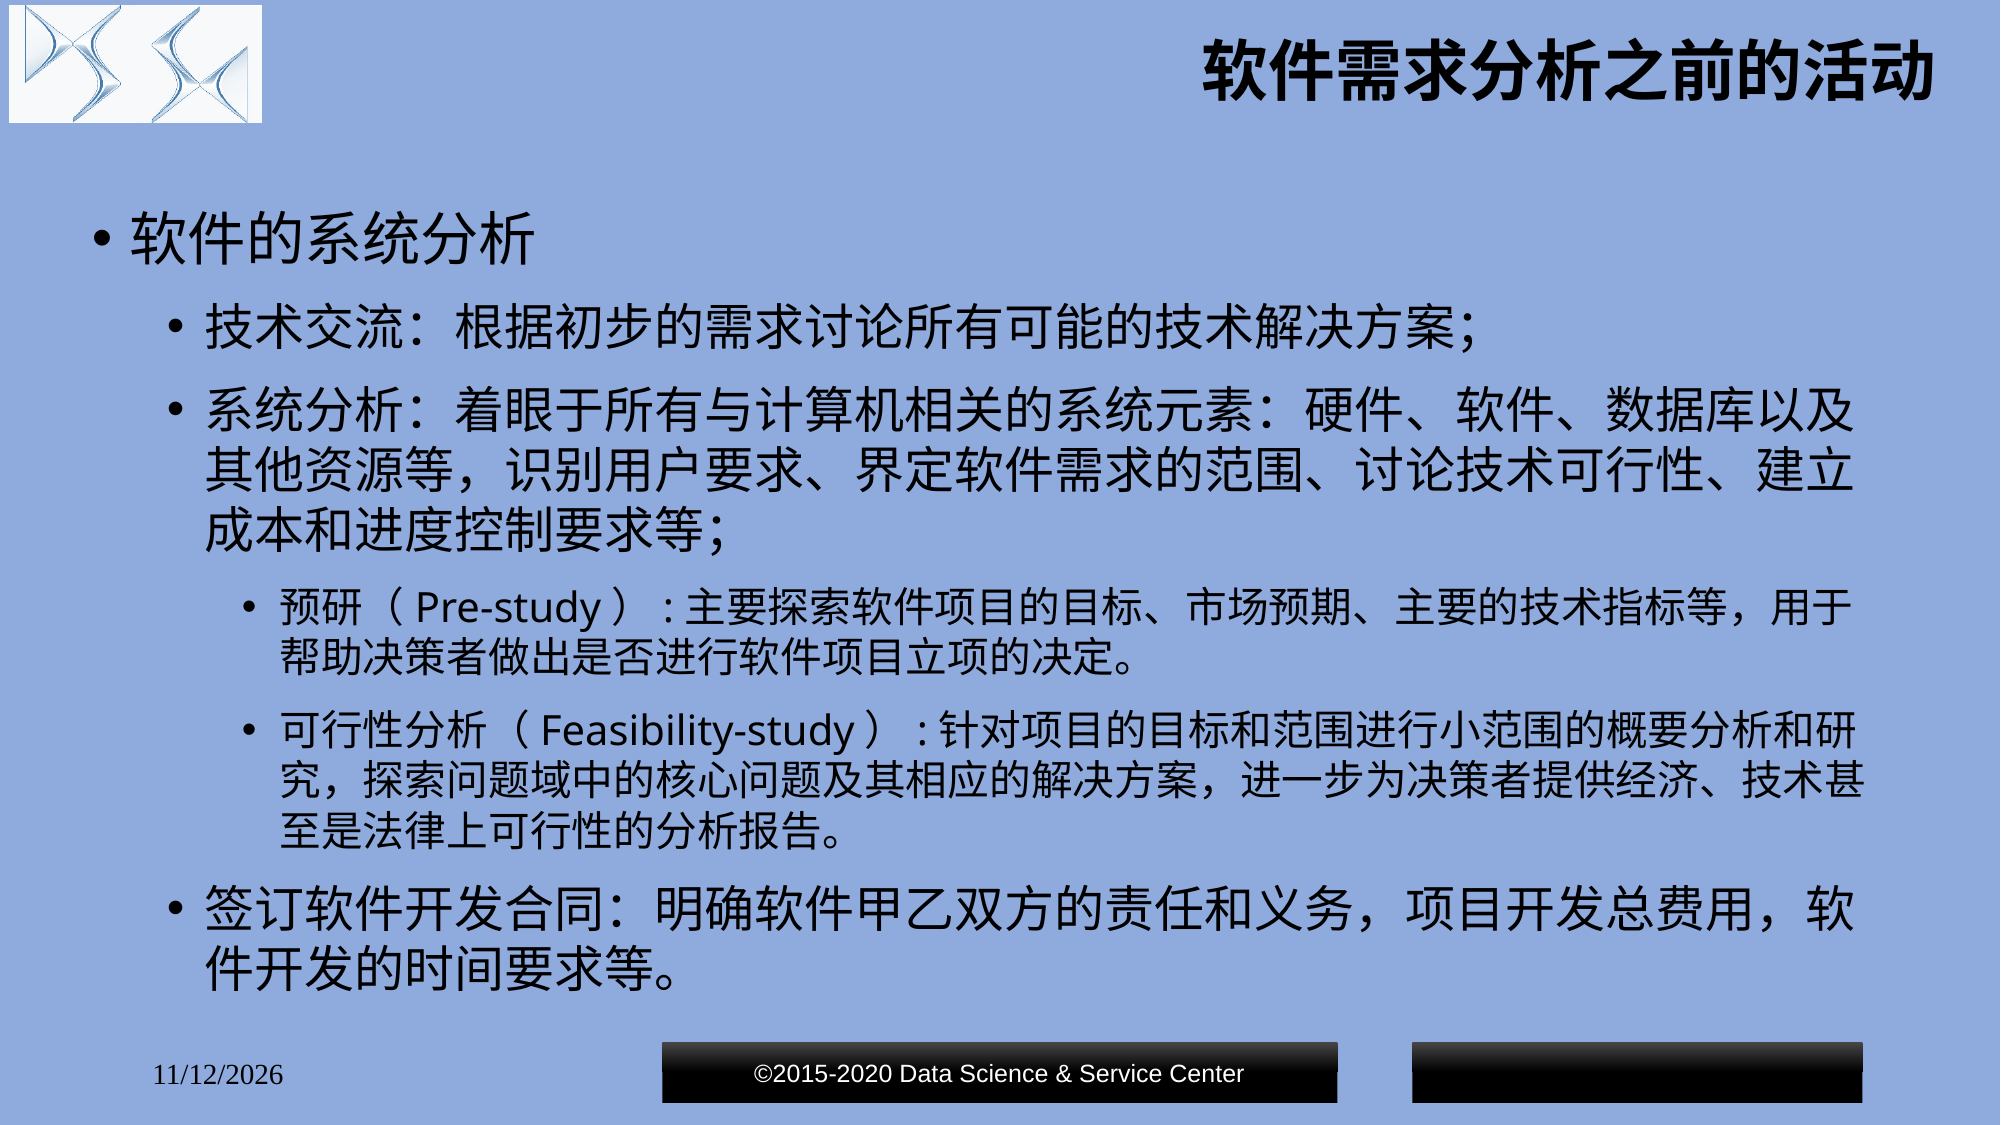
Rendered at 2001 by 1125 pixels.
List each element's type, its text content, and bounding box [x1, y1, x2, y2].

footer ©2015-2020 Data Science & Service Center [662, 1042, 1338, 1103]
title 软件需求分析之前的活动 [255, 21, 1952, 128]
list 软件的系统分析 技术交流：根据初步的需求讨论所有可能的技术解决方案； 系统分析：着眼于所有与计算机相关的系统元素：硬件、软件、数据库以及其他资源等，识别用户要求、界定软件需求的范围、讨论技术可行性、建立成本和进度控制要求等； 预研（Pre-study）:主要探索软件项目的目标、市场预期、主要的技术指标等，用于帮助决策者做出是否进行软件项目立项的决定。 可行性分析（Feasibility-study）:针对项目的目标和范围进行小范围的概要分析和研究，探索问题域中的核心问题及其相应的解决方案，进一步为决策者提供经济、技术甚至是法律上可行性的分析报告。 签订软件开发合同：明确软件甲乙双方的责任和义务，项目开发总费用，软件开发的时间要求等。 [76, 194, 1908, 1022]
slide_number [137, 1042, 588, 1103]
slide_number [1412, 1042, 1863, 1103]
